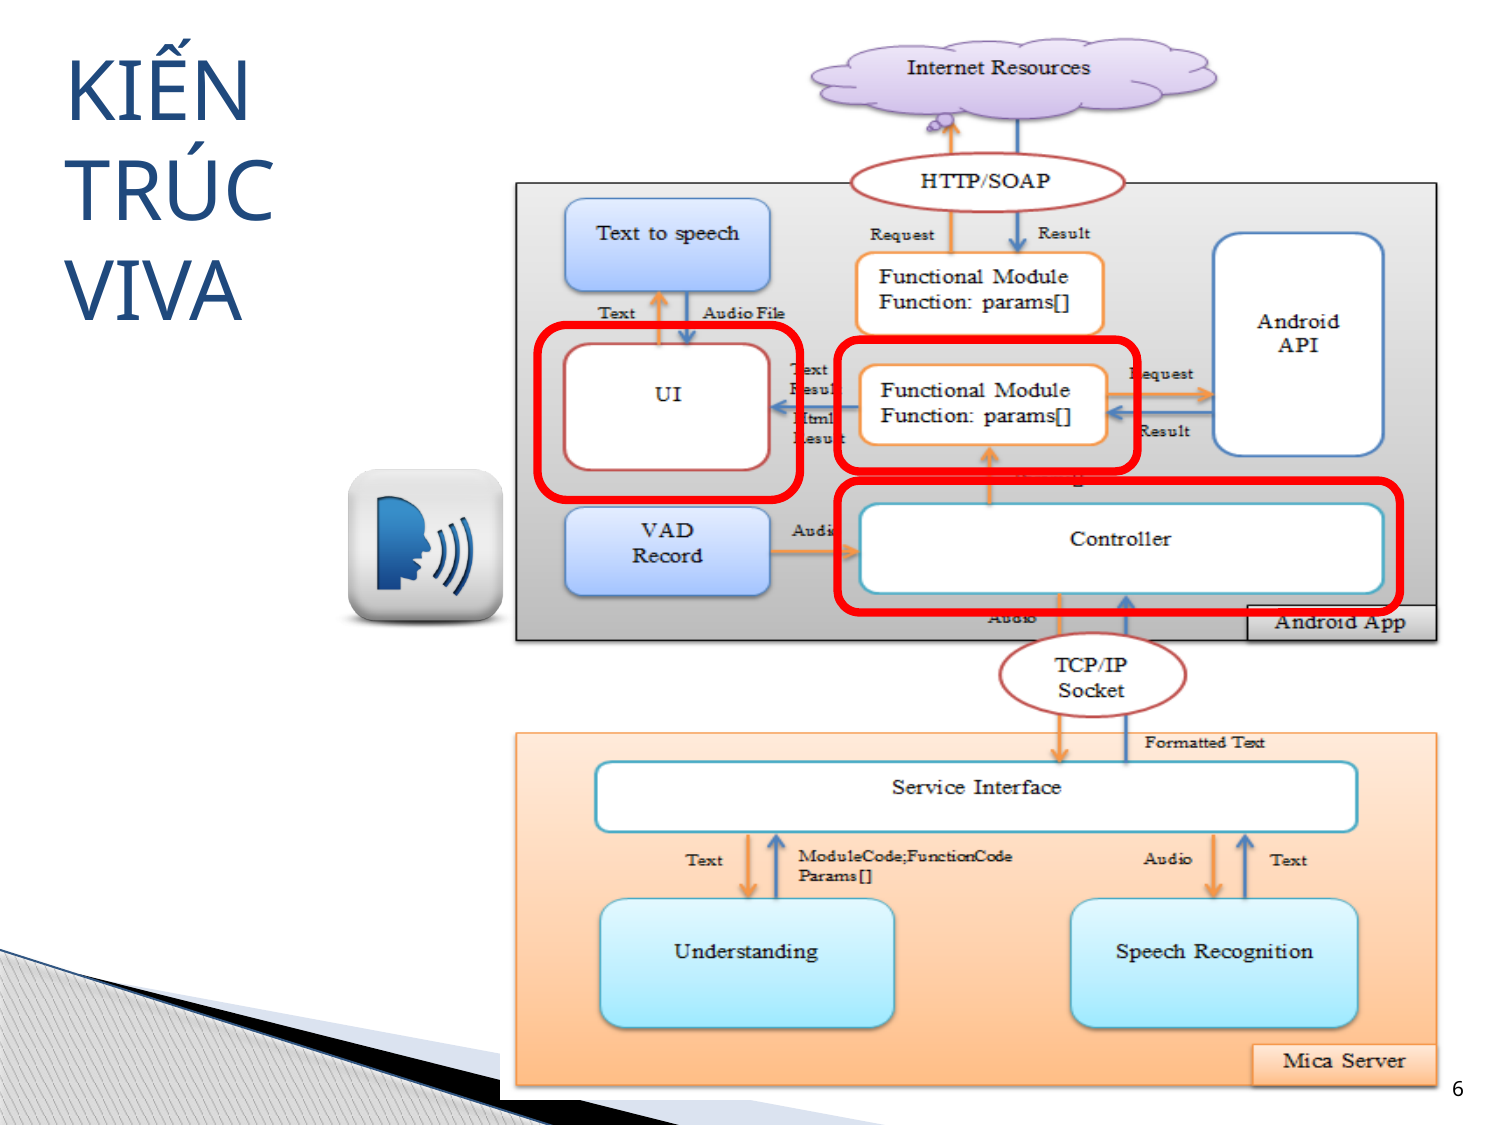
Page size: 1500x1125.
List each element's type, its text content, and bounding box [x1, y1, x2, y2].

title KIẾN TRÚC VIVA [50, 0, 313, 375]
slide_number 6 [1443, 1051, 1479, 1112]
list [499, 24, 1451, 1101]
picture [312, 437, 538, 663]
